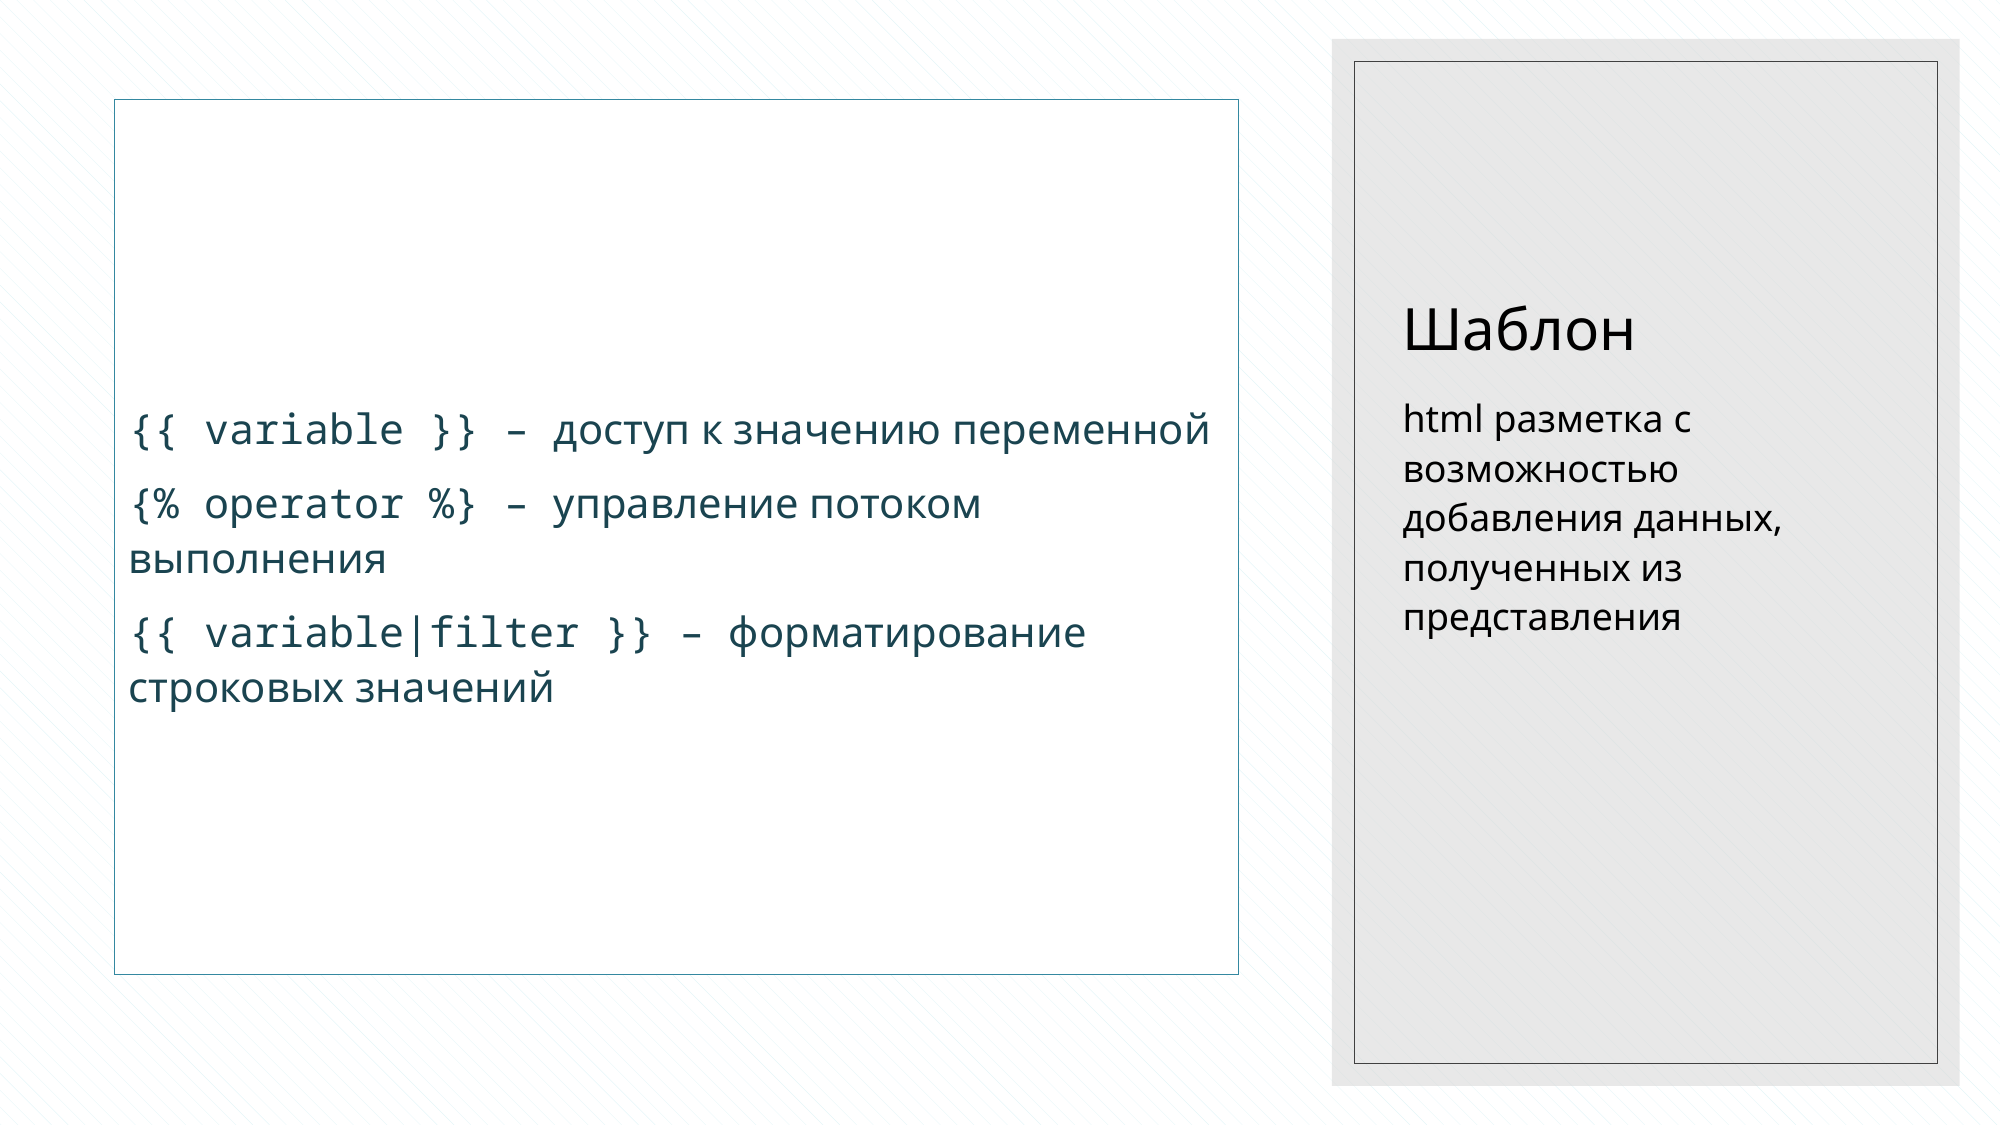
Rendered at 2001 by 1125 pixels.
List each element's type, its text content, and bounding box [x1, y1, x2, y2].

title Шаблон [1387, 99, 1907, 370]
list {{ variable }} – доступ к значению переменной {% operator %} – управление потоком выполнения {{ variable|filter }} – форматирование строковых значений [114, 99, 1239, 975]
list html разметка с возможностью добавления данных, полученных из представления [1387, 383, 1907, 975]
